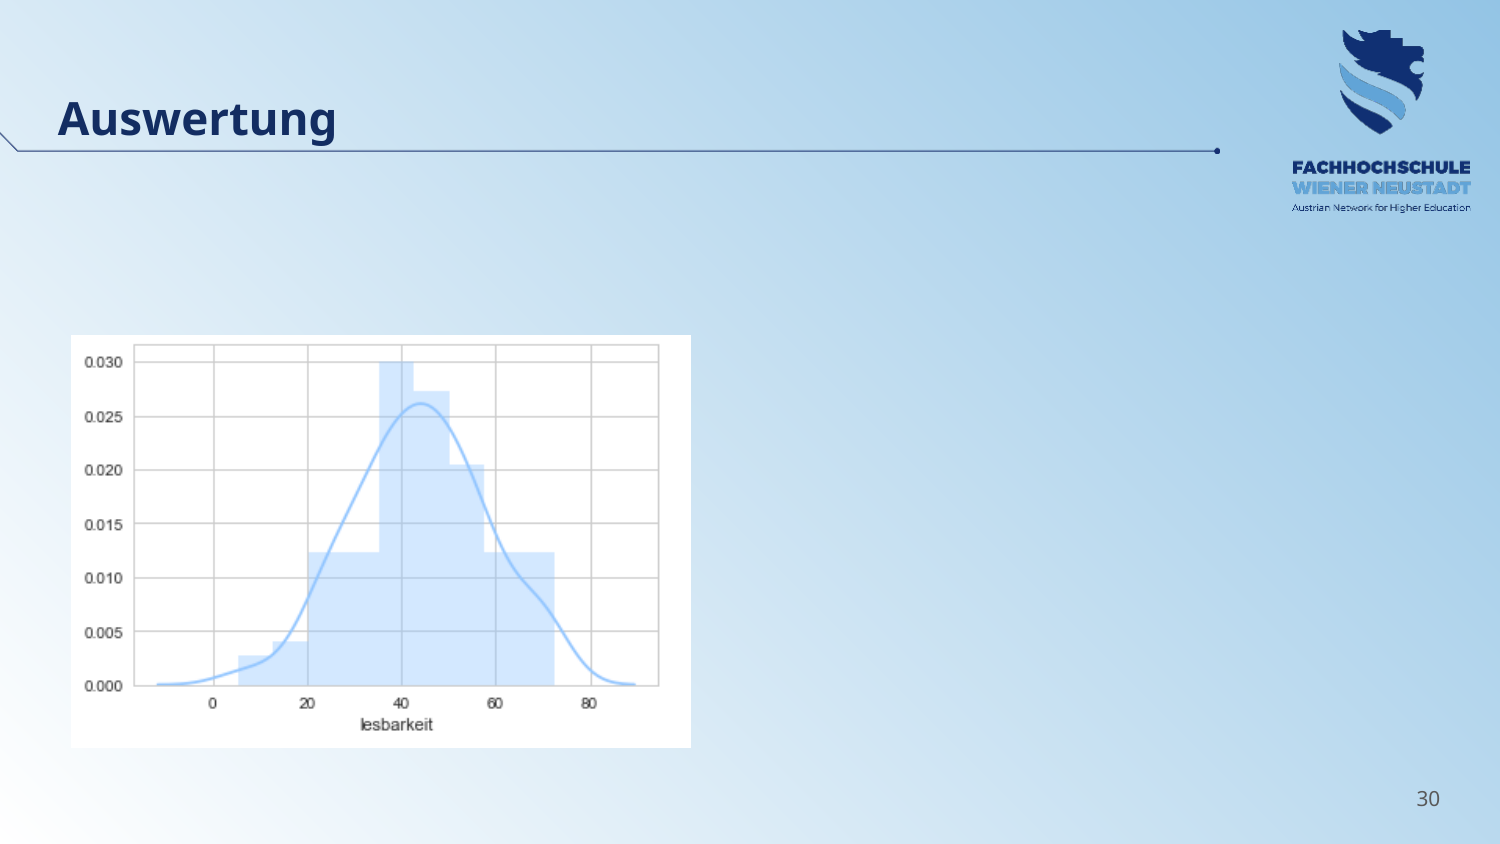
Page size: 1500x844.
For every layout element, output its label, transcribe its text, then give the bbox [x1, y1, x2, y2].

picture [71, 335, 691, 749]
picture [1292, 30, 1471, 213]
list Auswertung [57, 95, 1222, 137]
picture [0, 79, 1220, 154]
